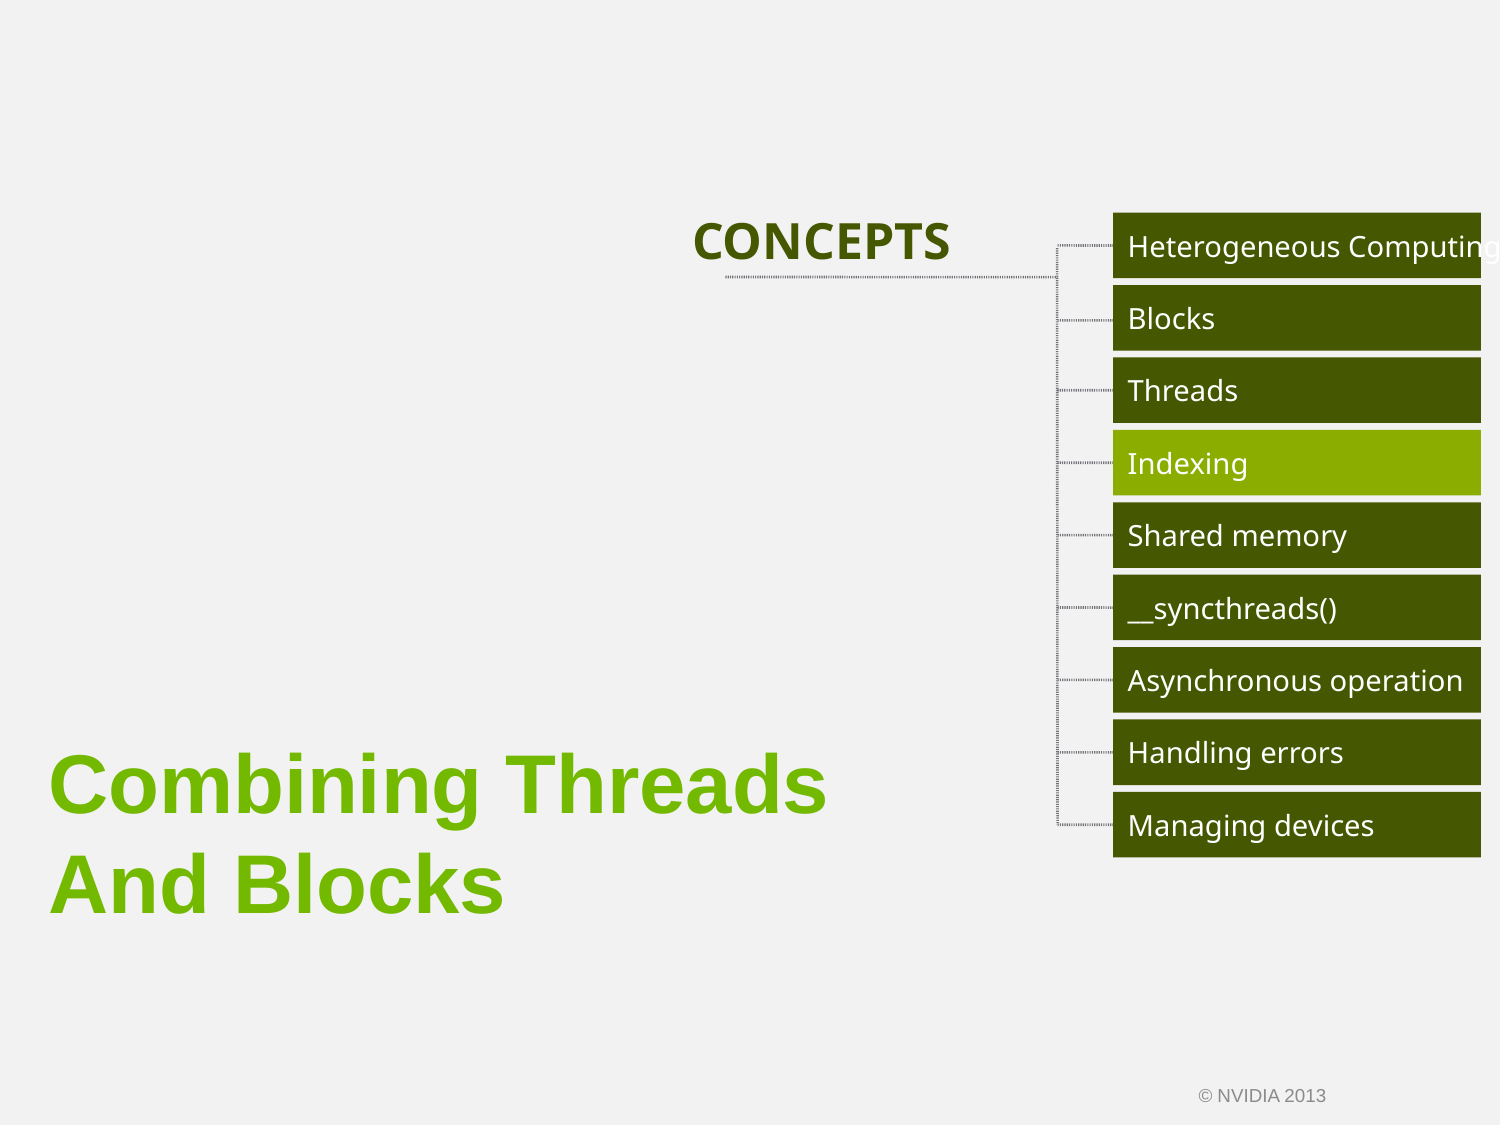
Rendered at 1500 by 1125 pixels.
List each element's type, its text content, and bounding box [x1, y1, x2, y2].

text_box __syncthreads() [1113, 574, 1481, 641]
text_box Heterogeneous Computing [1113, 212, 1481, 279]
text_box © NVIDIA 2013 [1024, 1065, 1500, 1125]
text_box Asynchronous operation [1113, 647, 1481, 713]
text_box Shared memory [1113, 502, 1481, 568]
text_box Threads [1113, 357, 1481, 423]
text_box Indexing [1113, 429, 1481, 496]
text_box Blocks [1113, 285, 1481, 351]
text_box Handling errors [1113, 719, 1481, 786]
text_box Combining Threads And Blocks [33, 722, 1009, 938]
text_box Managing devices [1113, 791, 1481, 858]
text_box CONCEPTS [677, 202, 1025, 277]
